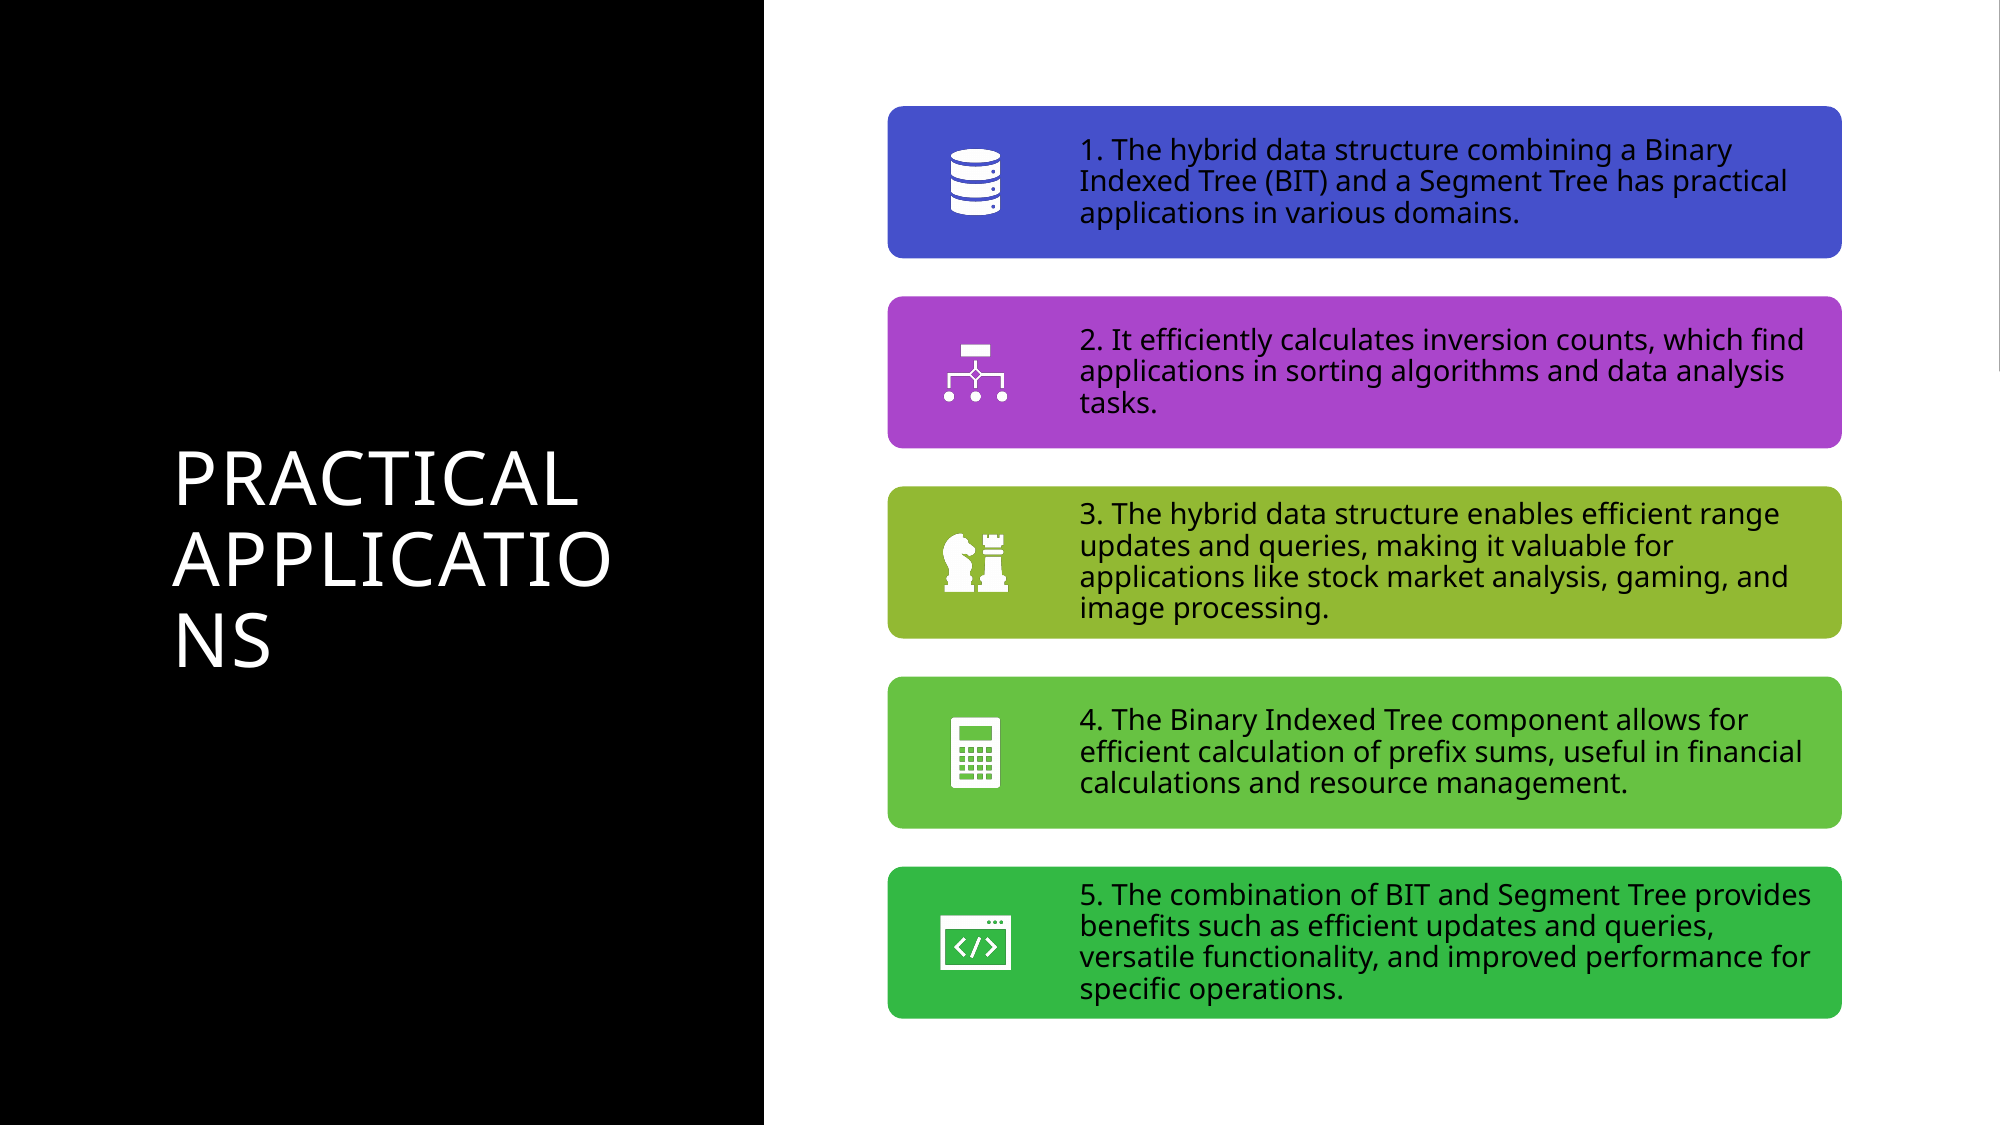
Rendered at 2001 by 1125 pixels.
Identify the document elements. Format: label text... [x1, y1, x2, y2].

text_box [765, 0, 2000, 1125]
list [887, 105, 1842, 1020]
text_box [0, 0, 765, 1125]
title Practical applications [157, 105, 685, 1020]
